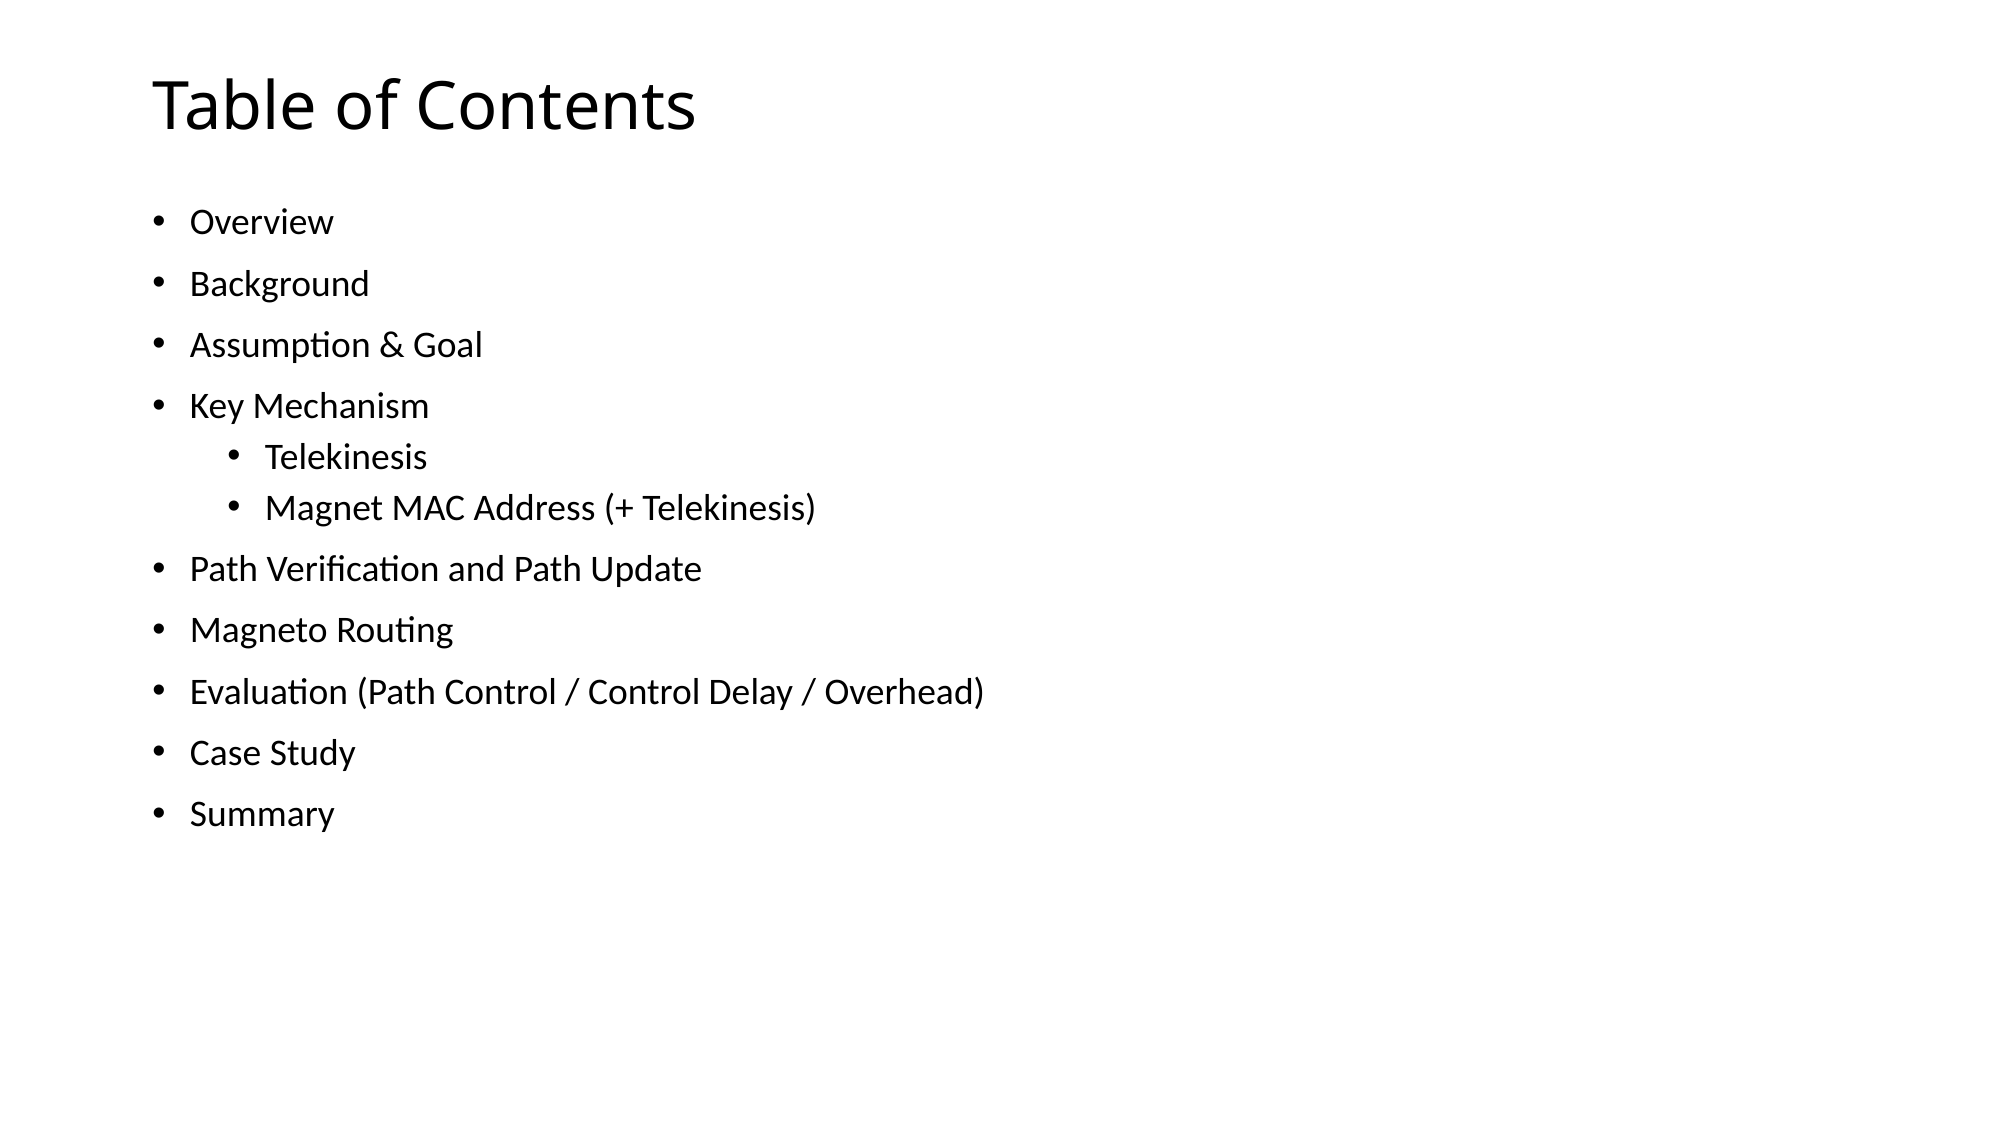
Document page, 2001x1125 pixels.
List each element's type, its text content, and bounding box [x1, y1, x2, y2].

list Overview Background Assumption & Goal Key Mechanism Telekinesis Magnet MAC Address (+ Telekinesis) Path Verification and Path Update Magneto Routing Evaluation (Path Control / Control Delay / Overhead) Case Study Summary [137, 194, 1863, 1014]
title Table of Contents [137, 59, 1863, 157]
